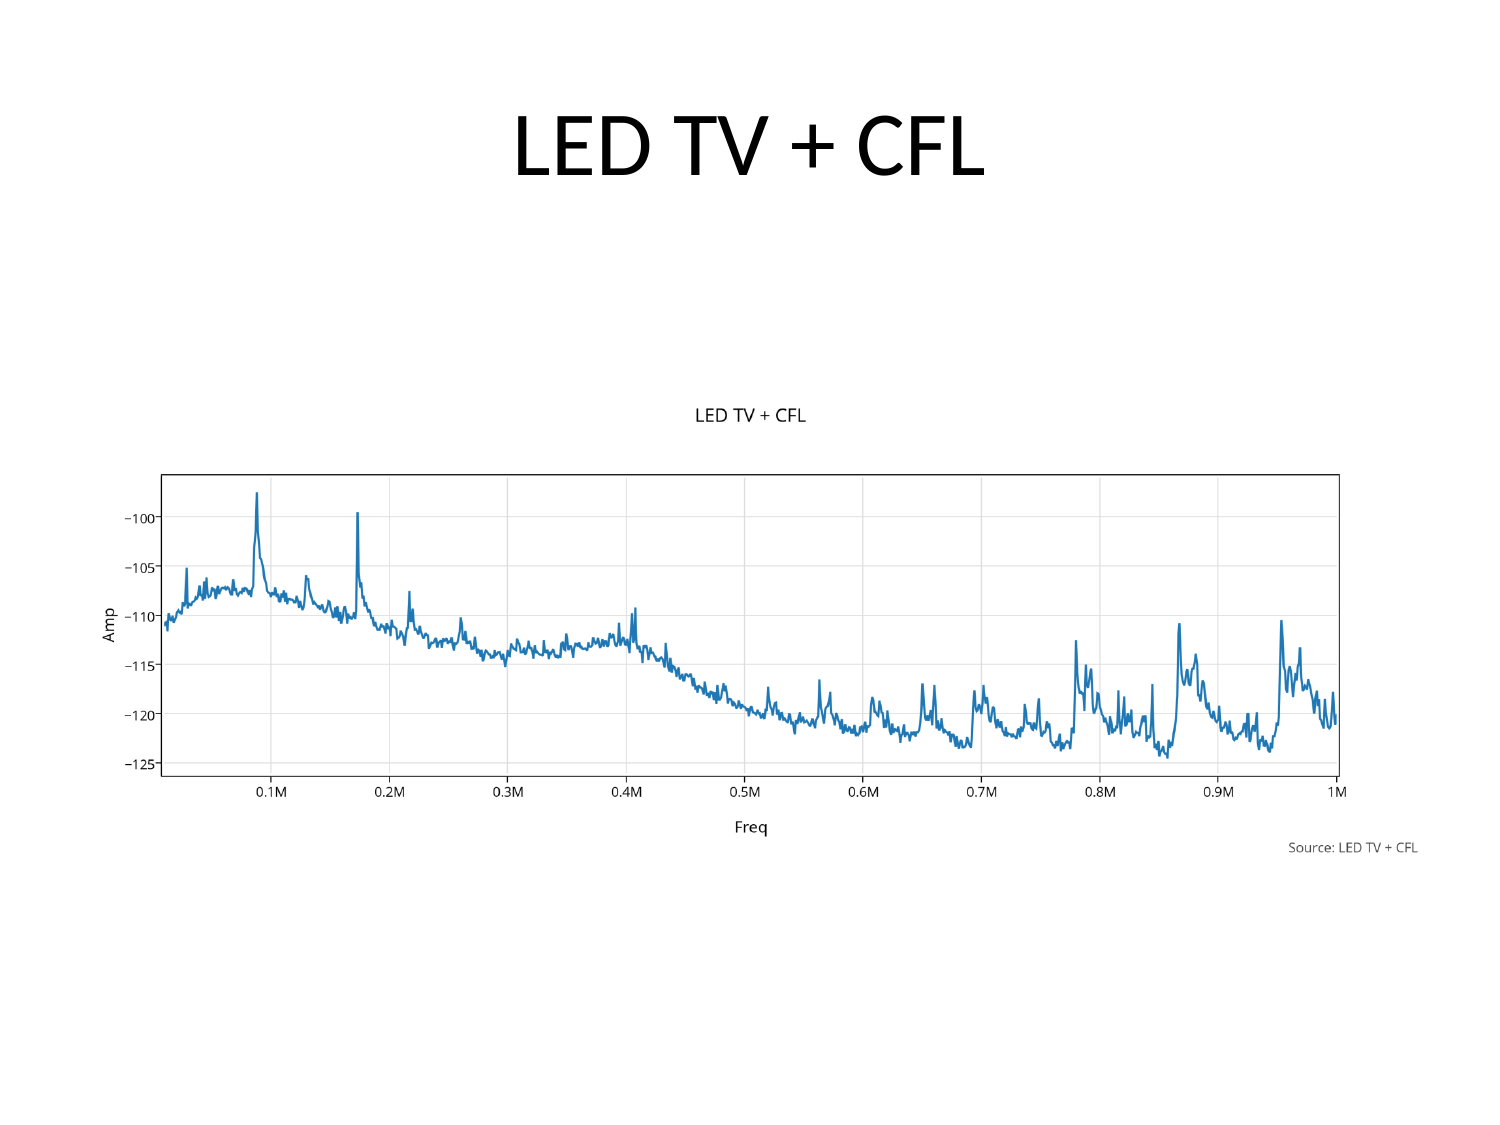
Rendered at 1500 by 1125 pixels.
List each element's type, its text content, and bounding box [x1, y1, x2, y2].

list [74, 366, 1426, 863]
title LED TV + CFL [75, 45, 1425, 233]
